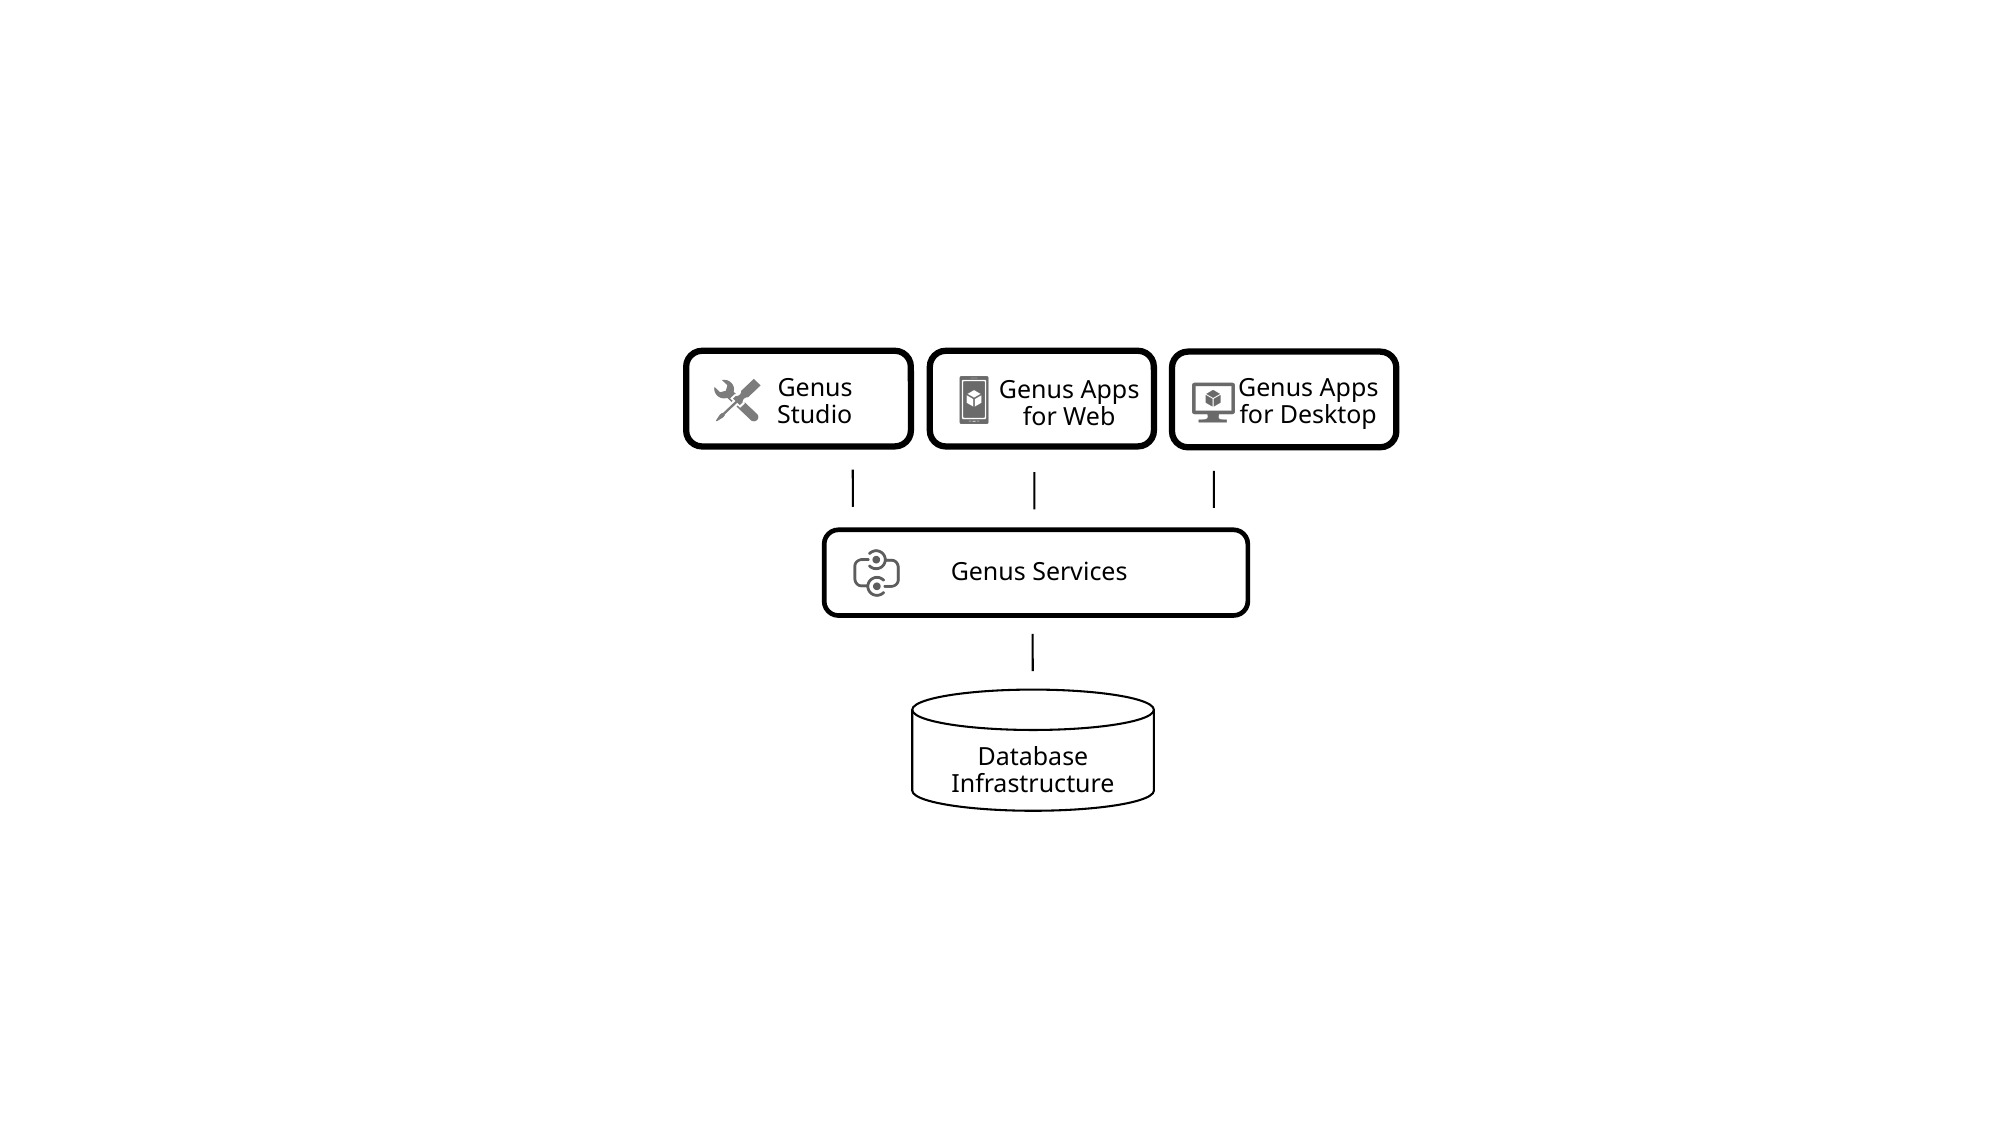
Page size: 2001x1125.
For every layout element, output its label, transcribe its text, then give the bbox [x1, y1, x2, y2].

picture [714, 377, 761, 423]
picture [852, 549, 901, 597]
text_box [685, 350, 912, 447]
text_box [1171, 351, 1397, 448]
text_box [911, 689, 1155, 799]
text_box Genus Apps for Web [984, 369, 1155, 438]
text_box Genus Studio [762, 367, 868, 437]
picture [950, 376, 998, 424]
text_box [929, 350, 1155, 447]
text_box Database Infrastructure [921, 720, 1145, 822]
text_box Genus Services [936, 551, 1143, 594]
text_box [823, 529, 1249, 617]
picture [1192, 381, 1235, 424]
text_box Genus Apps for Desktop [1223, 367, 1394, 437]
